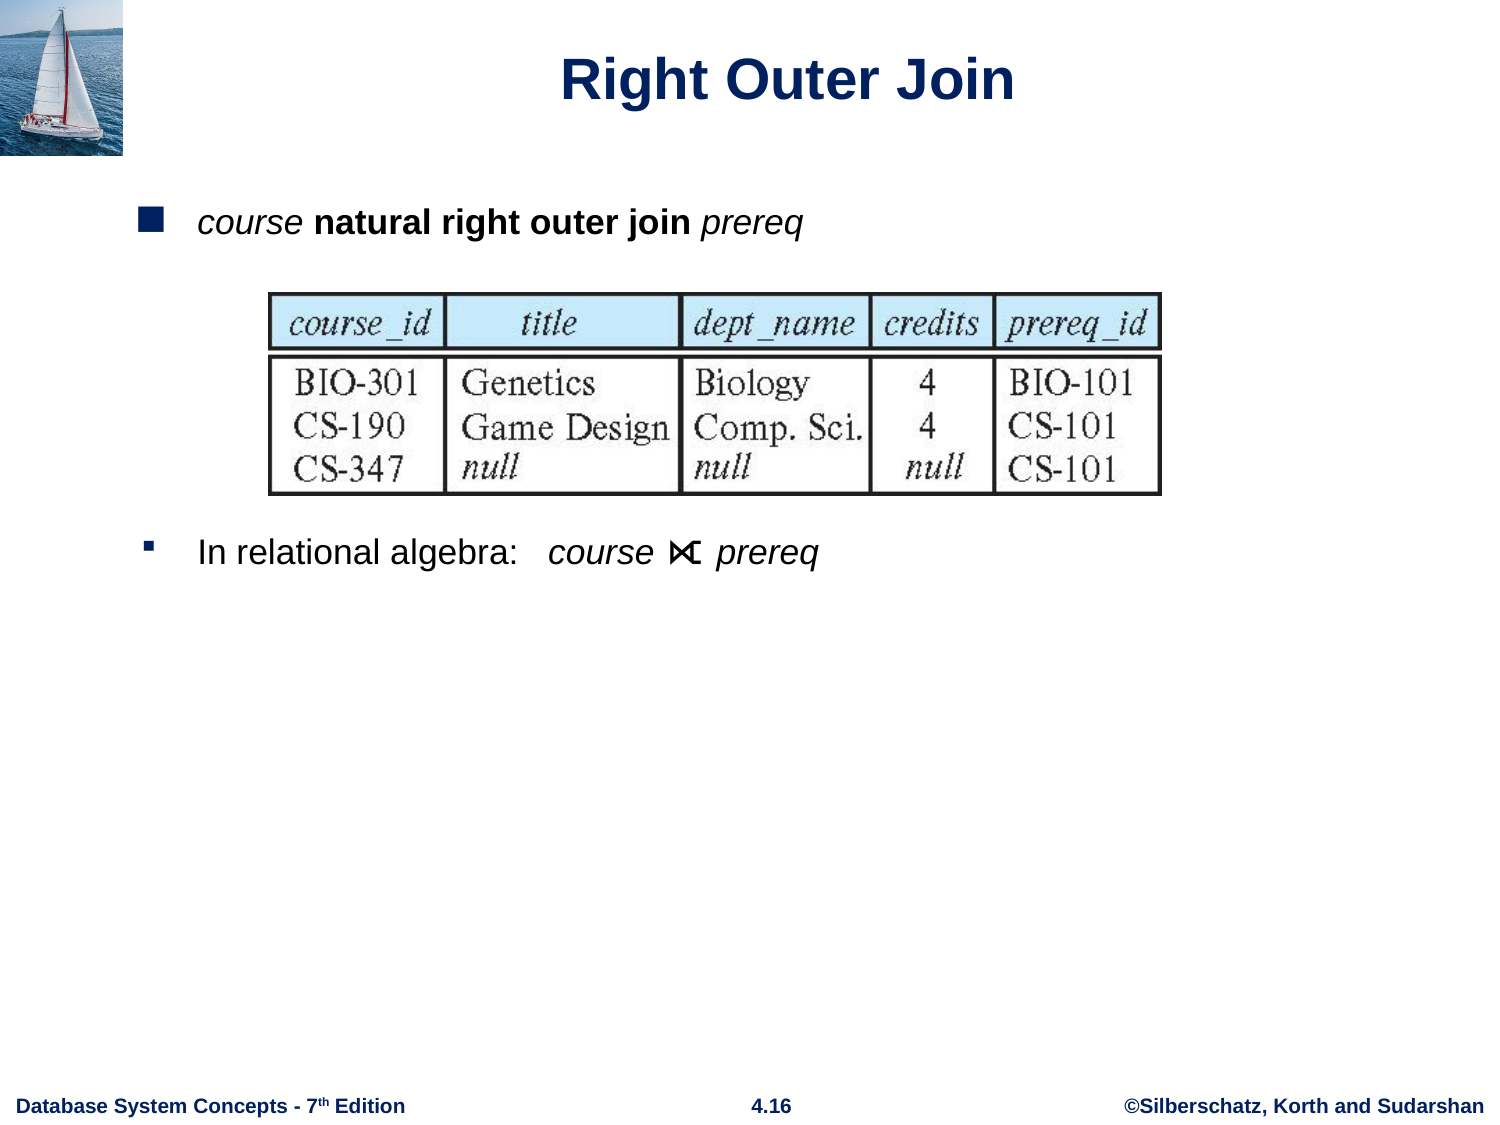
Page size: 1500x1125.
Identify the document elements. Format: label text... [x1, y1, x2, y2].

list course natural right outer join prereq In relational algebra: course ⟖ prereq [126, 191, 1398, 992]
picture [268, 292, 1162, 496]
picture [0, 0, 123, 156]
title Right Outer Join [125, 18, 1452, 120]
